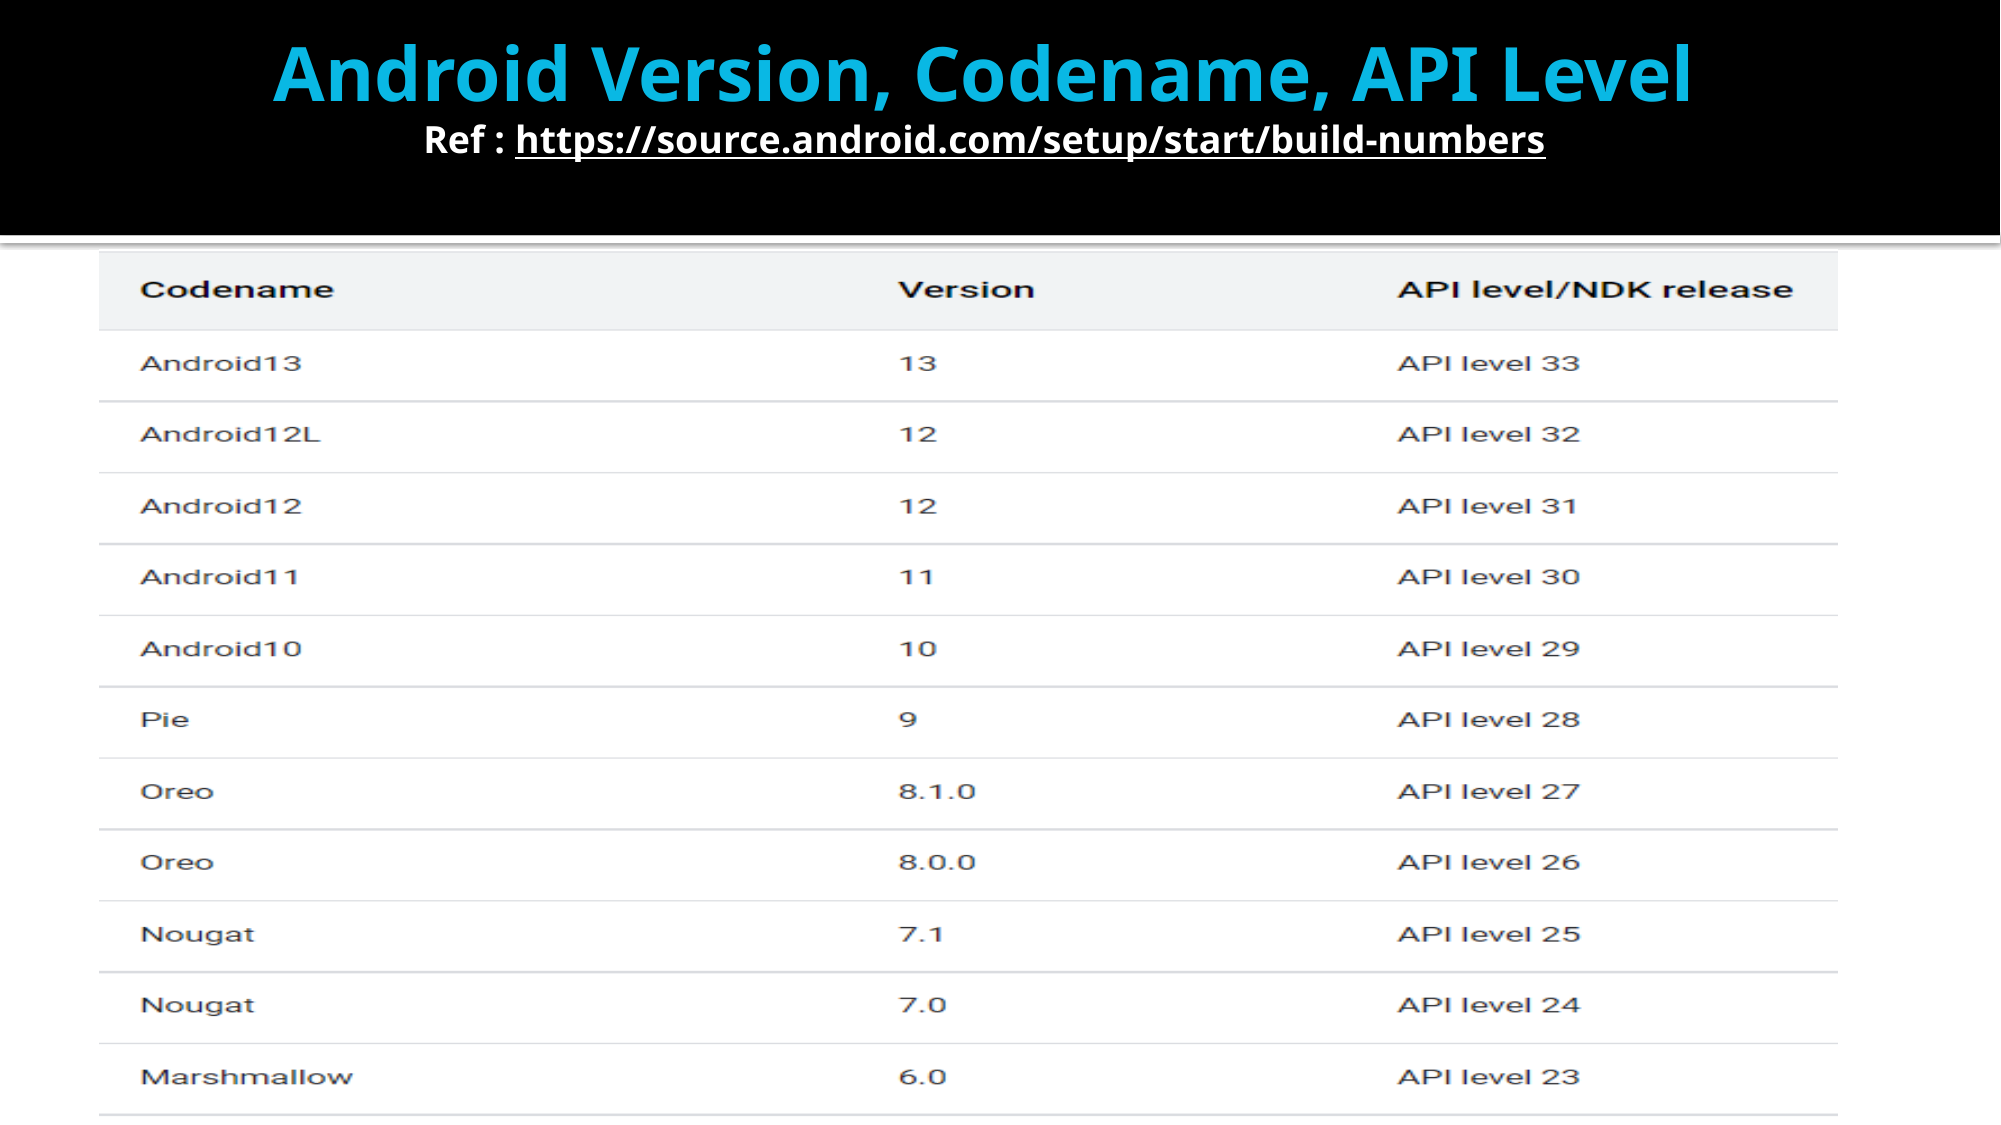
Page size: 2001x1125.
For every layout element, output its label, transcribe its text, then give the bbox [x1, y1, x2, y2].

picture [99, 249, 1838, 1122]
title Android Version, Codename, API Level Ref : https://source.android.com/setup/start/build-numbers [0, 49, 1975, 145]
